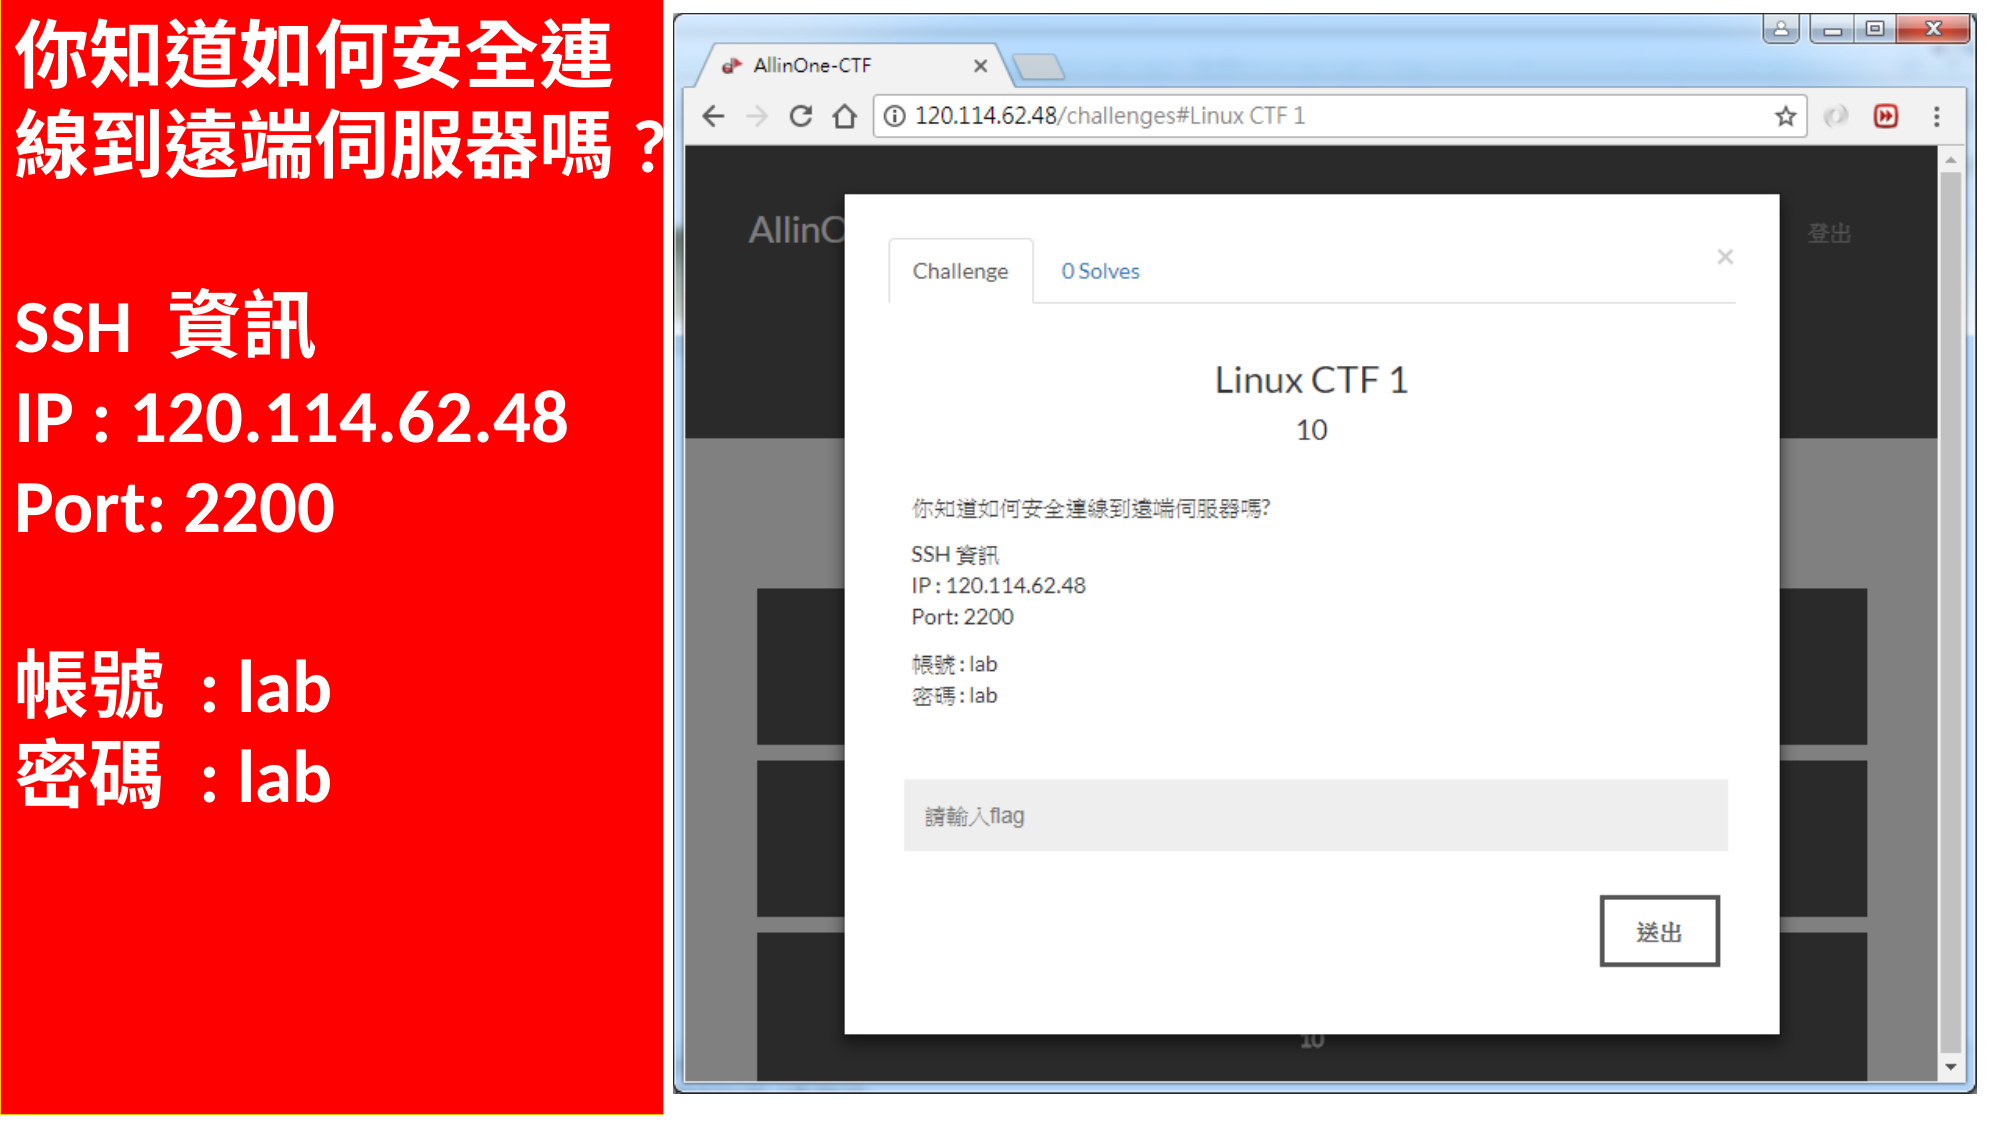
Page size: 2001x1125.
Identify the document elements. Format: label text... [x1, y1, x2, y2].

picture [673, 13, 1977, 1094]
text_box 你知道如何安全連線到遠端伺服器嗎? SSH 資訊 IP : 120.114.62.48 Port: 2200 帳號 : lab 密碼 : lab [0, 0, 664, 1115]
